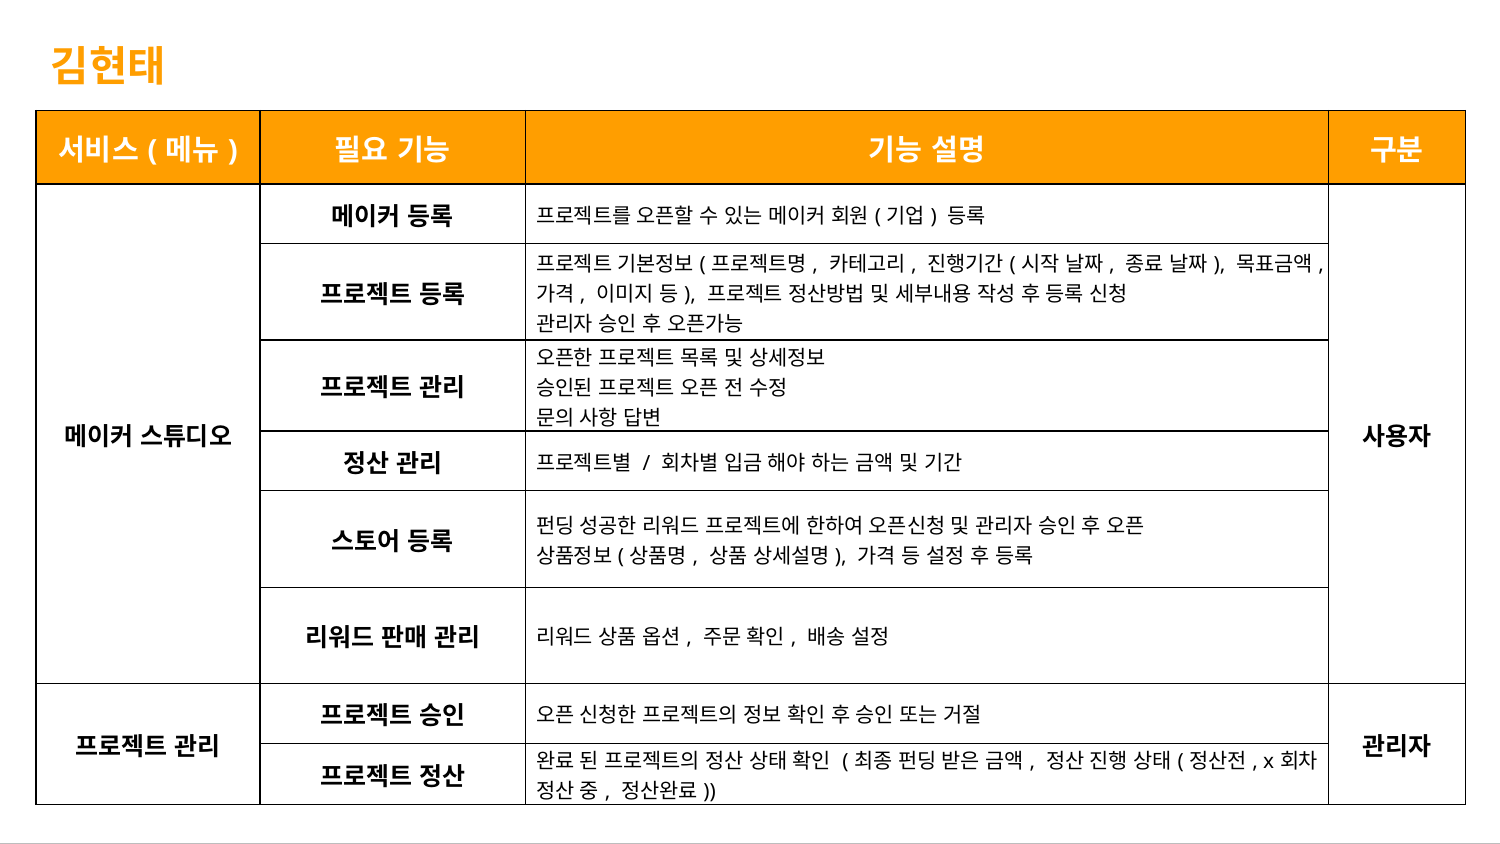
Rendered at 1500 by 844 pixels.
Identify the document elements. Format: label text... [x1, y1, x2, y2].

table_cell 프로젝트 승인 [261, 684, 525, 743]
table_cell 오픈 신청한 프로젝트의 정보 확인 후 승인 또는 거절 [526, 684, 1328, 743]
table_cell 프로젝트를 오픈할 수 있는 메이커 회원(기업) 등록 [526, 185, 1328, 243]
table_cell 펀딩 성공한 리워드 프로젝트에 한하여 오픈신청 및 관리자 승인 후 오픈 상품정보(상품명, 상품 상세설명), 가격 등 설정 후 등록 [526, 491, 1328, 587]
table_cell 프로젝트 등록 [261, 244, 525, 339]
table_cell 프로젝트 관리 [37, 684, 259, 804]
table_cell 프로젝트 관리 [261, 341, 525, 430]
table_cell 완료 된 프로젝트의 정산 상태 확인 (최종 펀딩 받은 금액, 정산 진행 상태(정산전, x회차 정산 중, 정산완료)) [526, 744, 1328, 804]
table_cell 정산 관리 [261, 432, 525, 490]
table_cell 메이커 스튜디오 [37, 185, 259, 683]
table_cell 프로젝트 정산 [261, 744, 525, 804]
table_header 구분 [1329, 111, 1465, 183]
table_header 필요 기능 [261, 111, 525, 183]
table_header 서비스(메뉴) [37, 111, 259, 183]
table_cell 프로젝트 기본정보(프로젝트명, 카테고리, 진행기간(시작 날짜, 종료 날짜), 목표금액, 가격, 이미지 등), 프로젝트 정산방법 및 세부내용 작성 후 등록 신청 관리자 승인 후 오픈가능 [526, 244, 1328, 339]
table_cell 오픈한 프로젝트 목록 및 상세정보 승인된 프로젝트 오픈 전 수정 문의 사항 답변 [526, 341, 1328, 430]
table_cell 관리자 [1329, 684, 1465, 804]
table_cell 메이커 등록 [261, 185, 525, 243]
table_cell 스토어 등록 [261, 491, 525, 587]
text_box [0, 0, 1500, 844]
table_cell 프로젝트별 / 회차별 입금 해야 하는 금액 및 기간 [526, 432, 1328, 490]
table_cell 리워드 판매 관리 [261, 588, 525, 683]
table_cell 리워드 상품 옵션, 주문 확인, 배송 설정 [526, 588, 1328, 683]
table_header 기능 설명 [526, 111, 1328, 183]
table_cell 사용자 [1329, 185, 1465, 683]
text_box 김현태 [35, 32, 219, 97]
